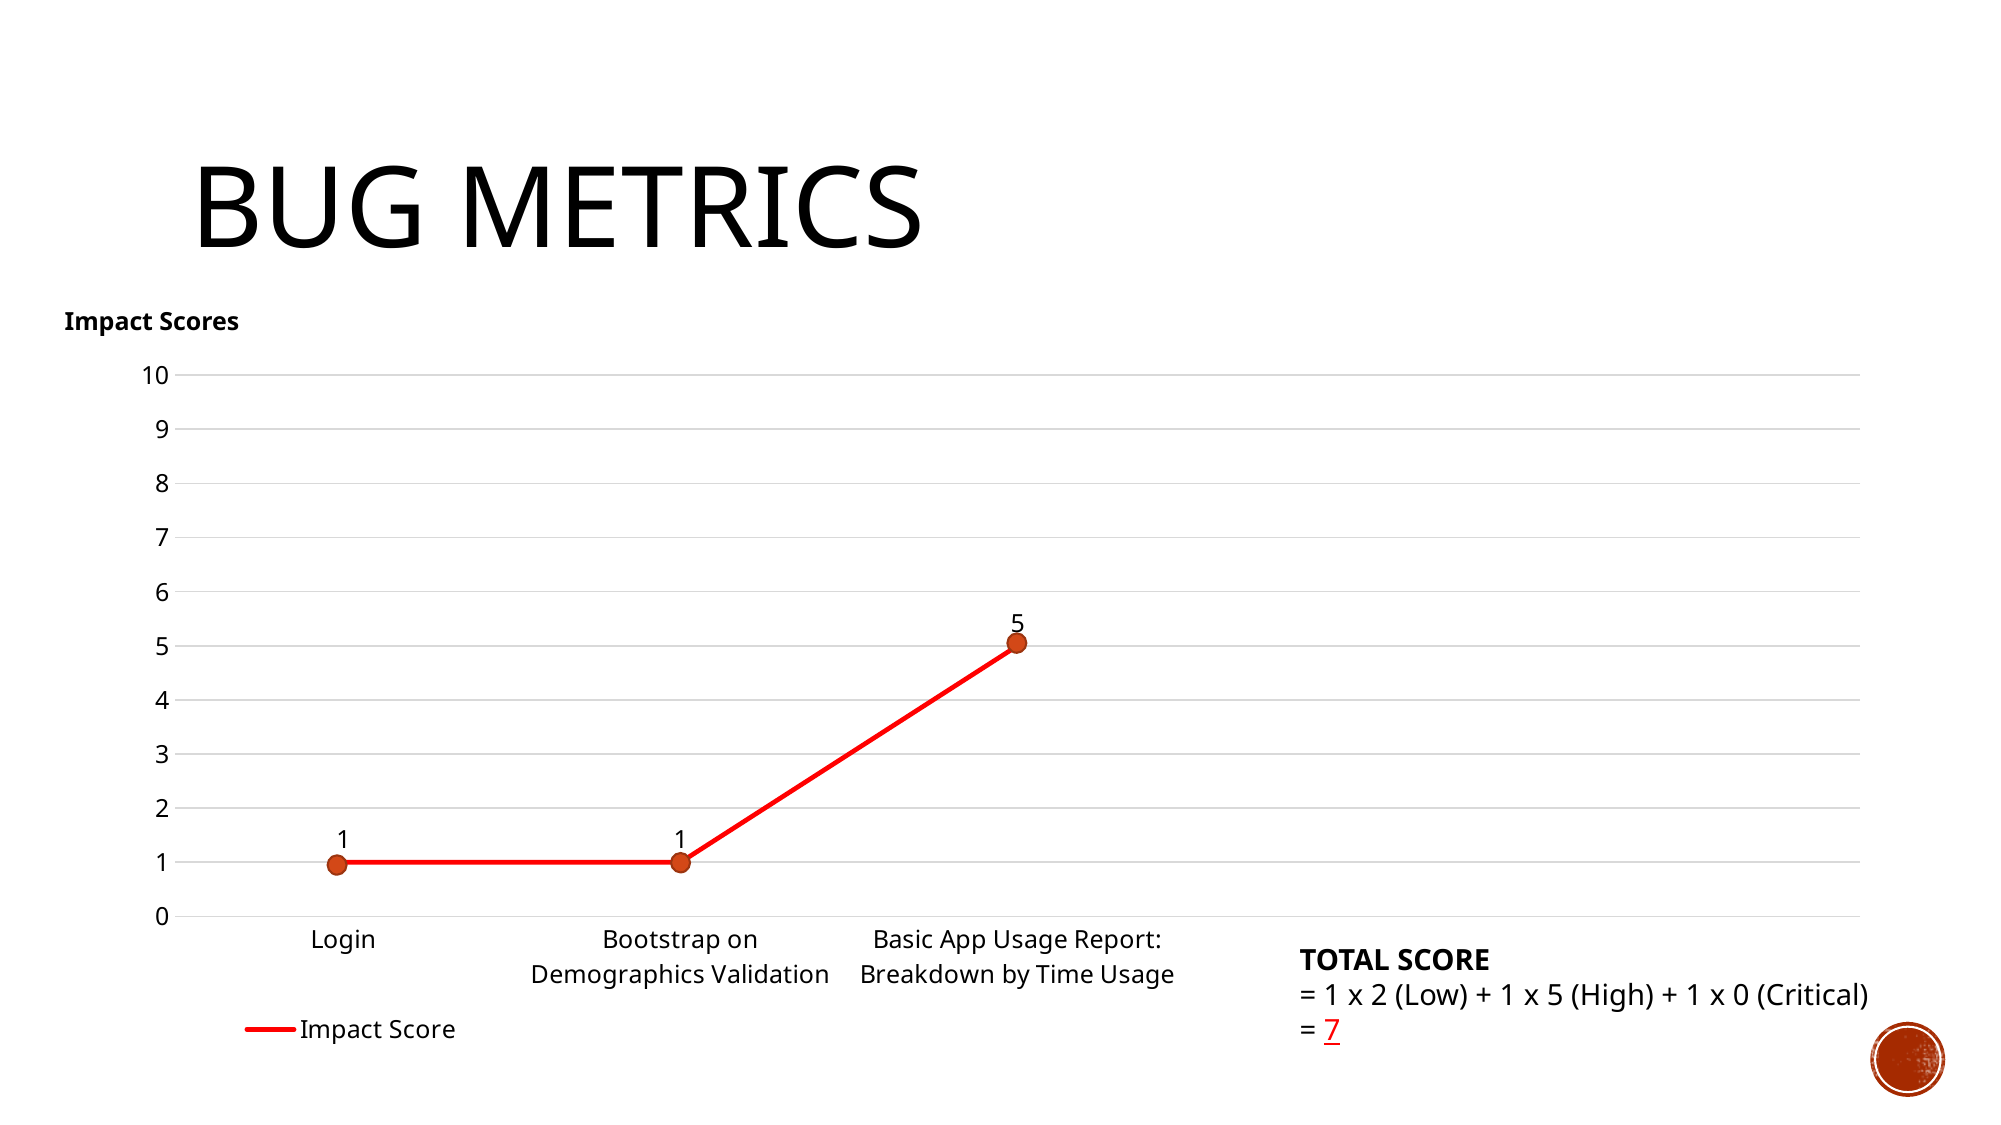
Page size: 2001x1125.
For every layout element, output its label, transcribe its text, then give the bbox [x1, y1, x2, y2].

text_box Impact Scores [49, 298, 259, 344]
chart [106, 344, 1895, 1062]
title Bug metrics [175, 79, 1826, 342]
